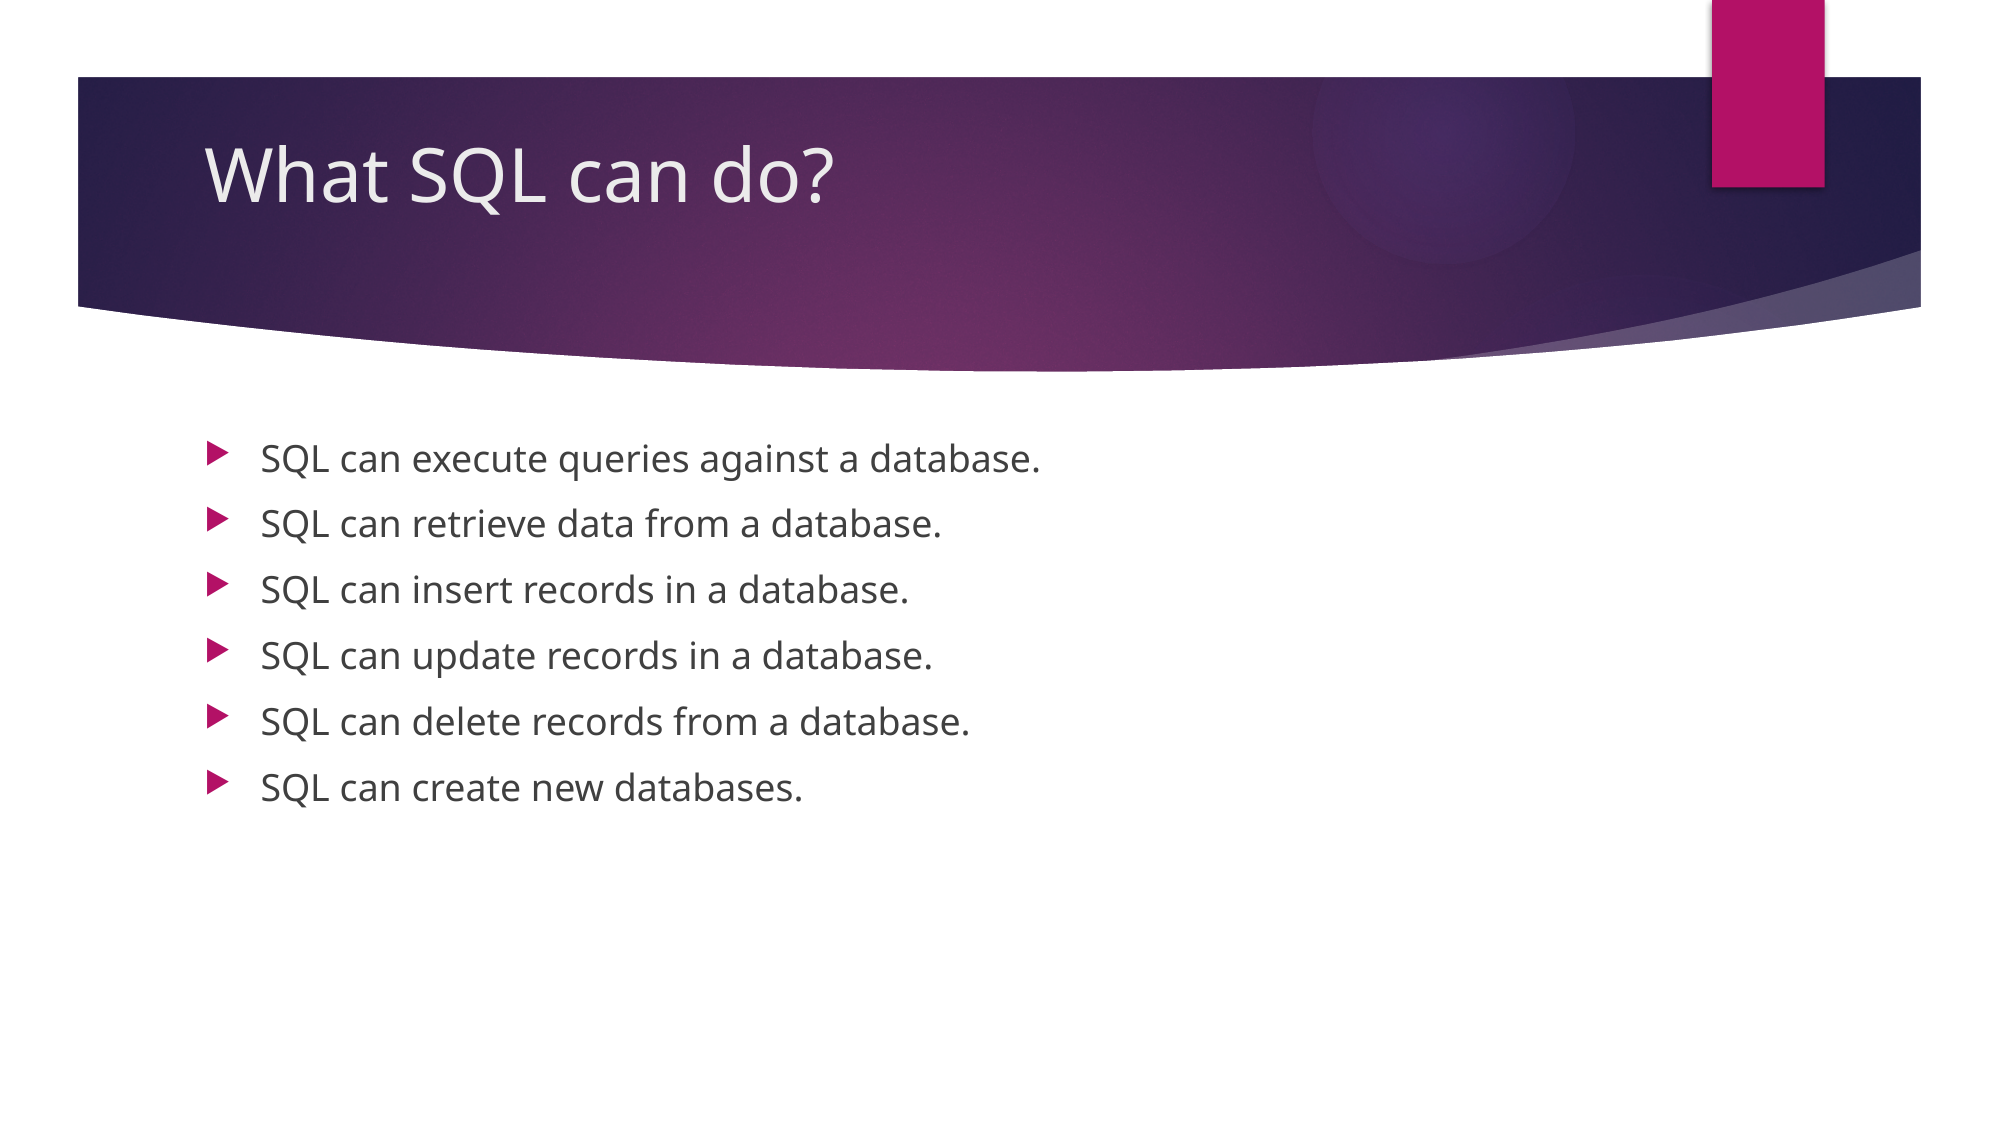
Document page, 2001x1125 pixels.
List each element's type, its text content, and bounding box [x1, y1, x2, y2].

title What SQL can do? [189, 159, 1627, 276]
list SQL can execute queries against a database. SQL can retrieve data from a database. SQL can insert records in a database. SQL can update records in a database. SQL can delete records from a database. SQL can create new databases. [189, 427, 1638, 988]
